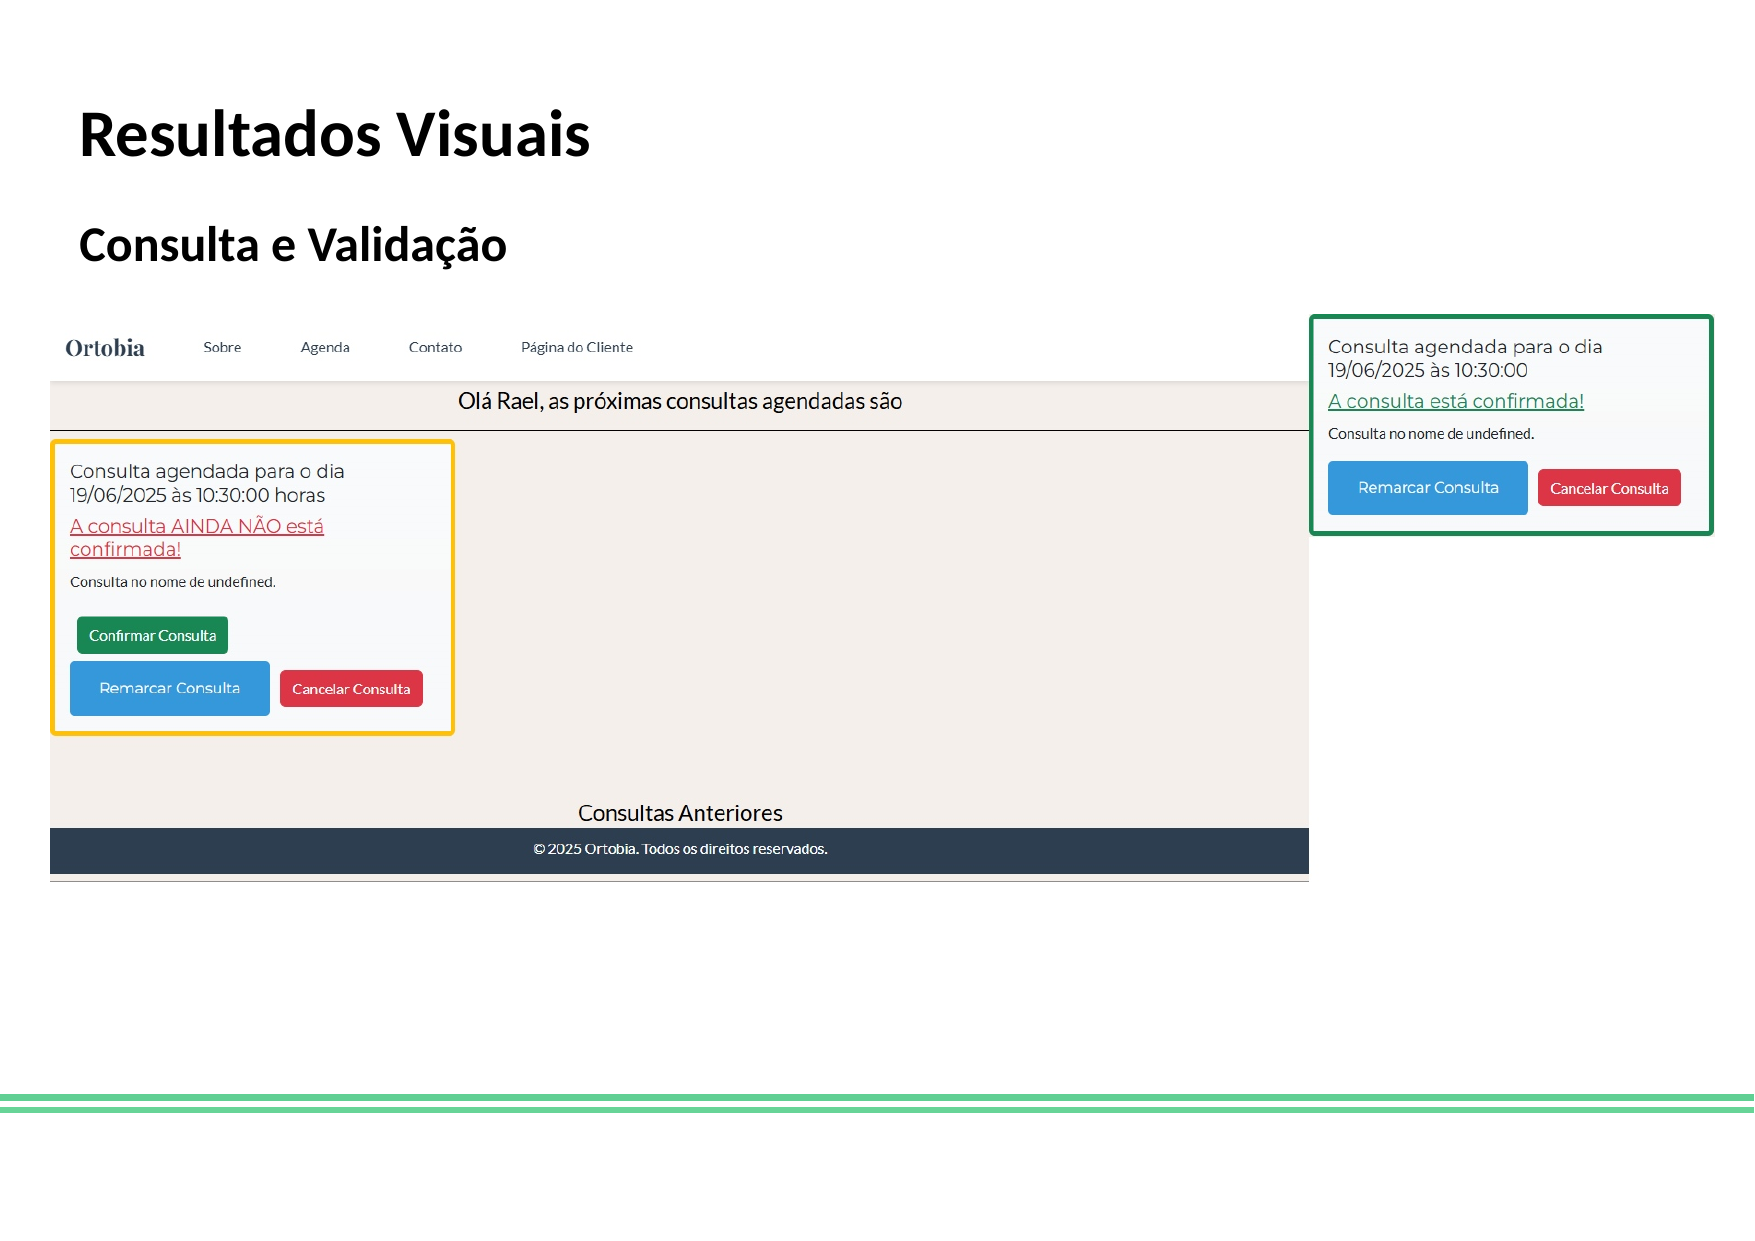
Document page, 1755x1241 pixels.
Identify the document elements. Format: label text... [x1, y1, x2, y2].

text_box Consulta e Validação [64, 203, 649, 279]
text_box Resultados Visuais [64, 82, 1540, 178]
picture [50, 314, 1715, 882]
